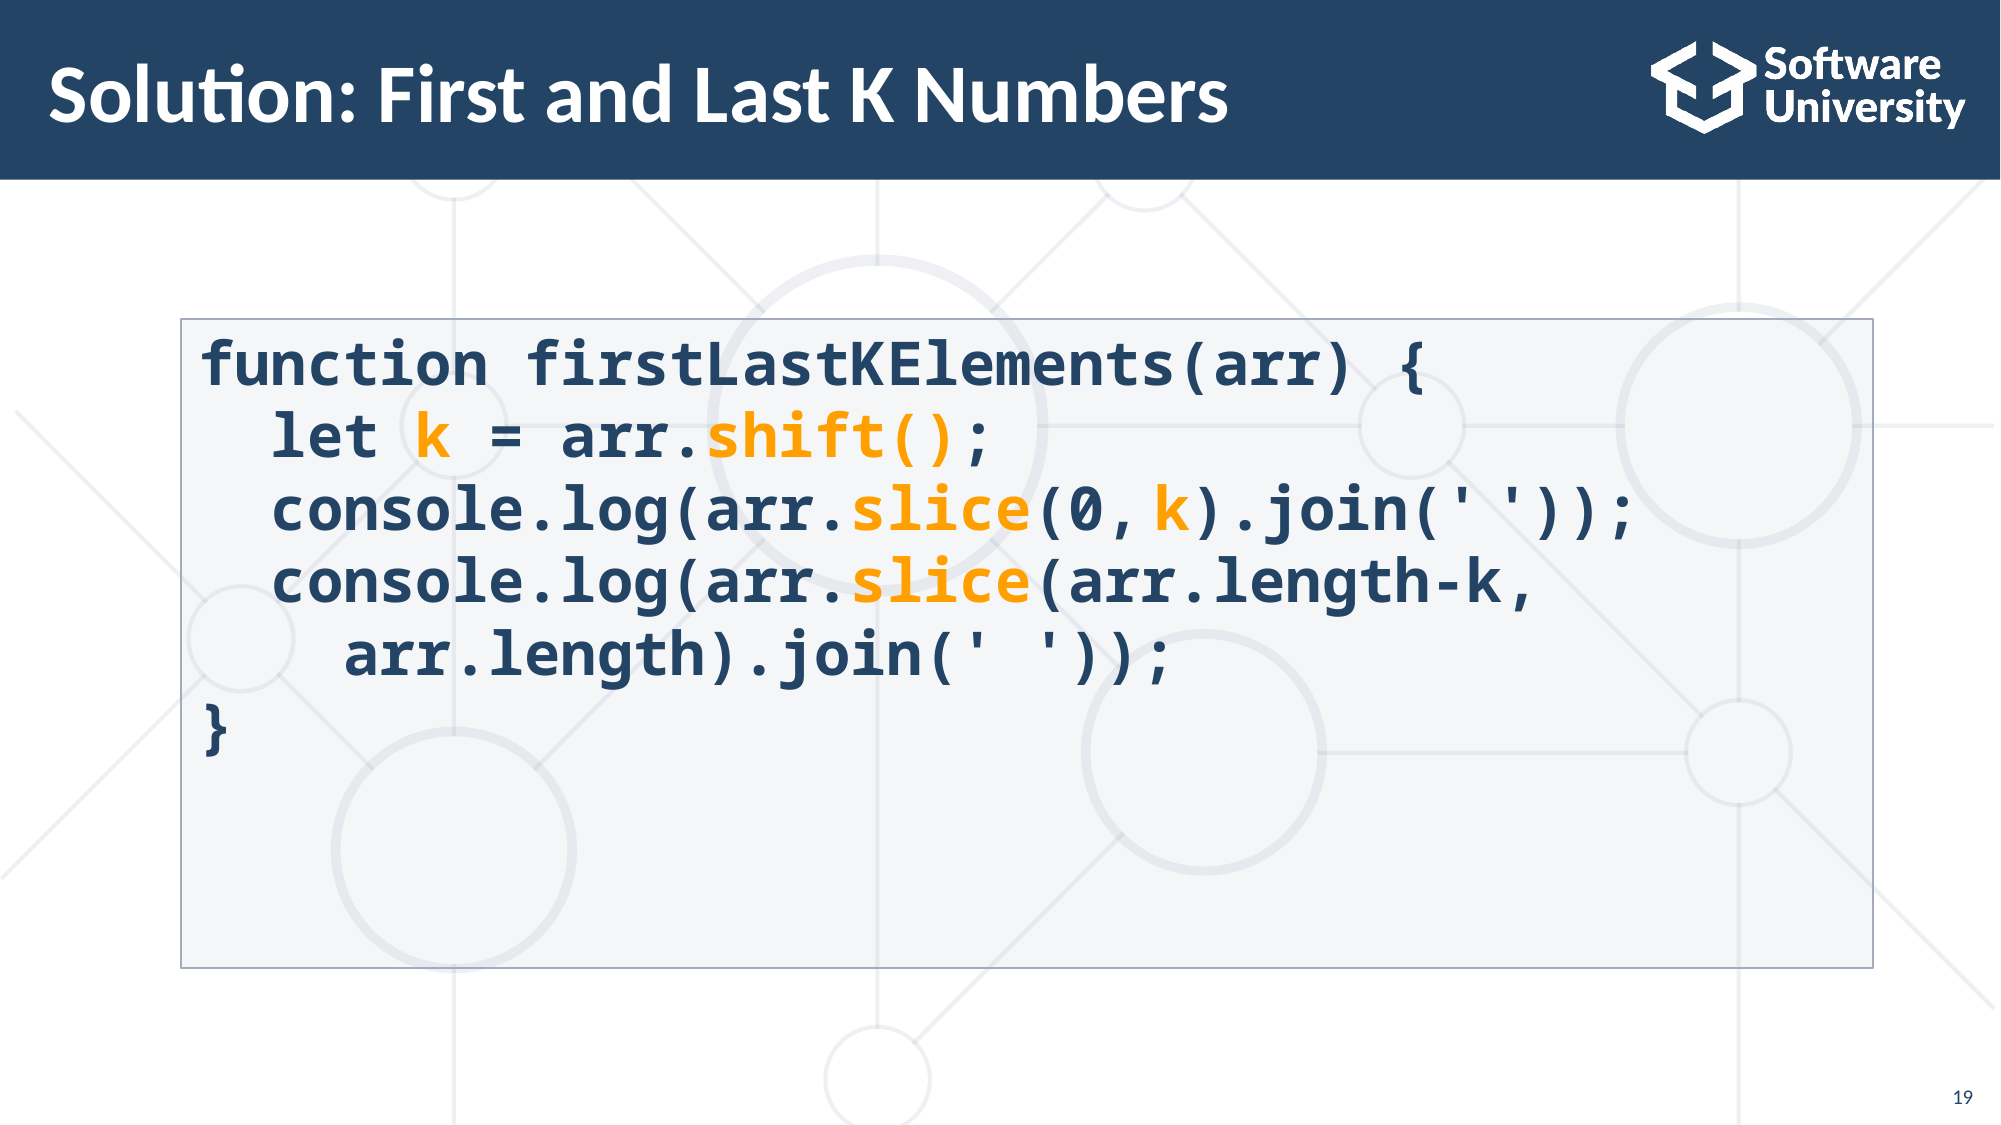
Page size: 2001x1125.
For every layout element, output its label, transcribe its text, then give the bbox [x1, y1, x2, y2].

picture [1651, 41, 1966, 134]
title Solution: First and Last K Numbers [31, 16, 1625, 162]
list function firstLastKElements(arr) { let k = arr.shift(); console.log(arr.slice(0, k).join(' ')); console.log(arr.slice(arr.length-k, arr.length).join(' ')); } [180, 318, 1873, 969]
slide_number 19 [1927, 1067, 1989, 1117]
